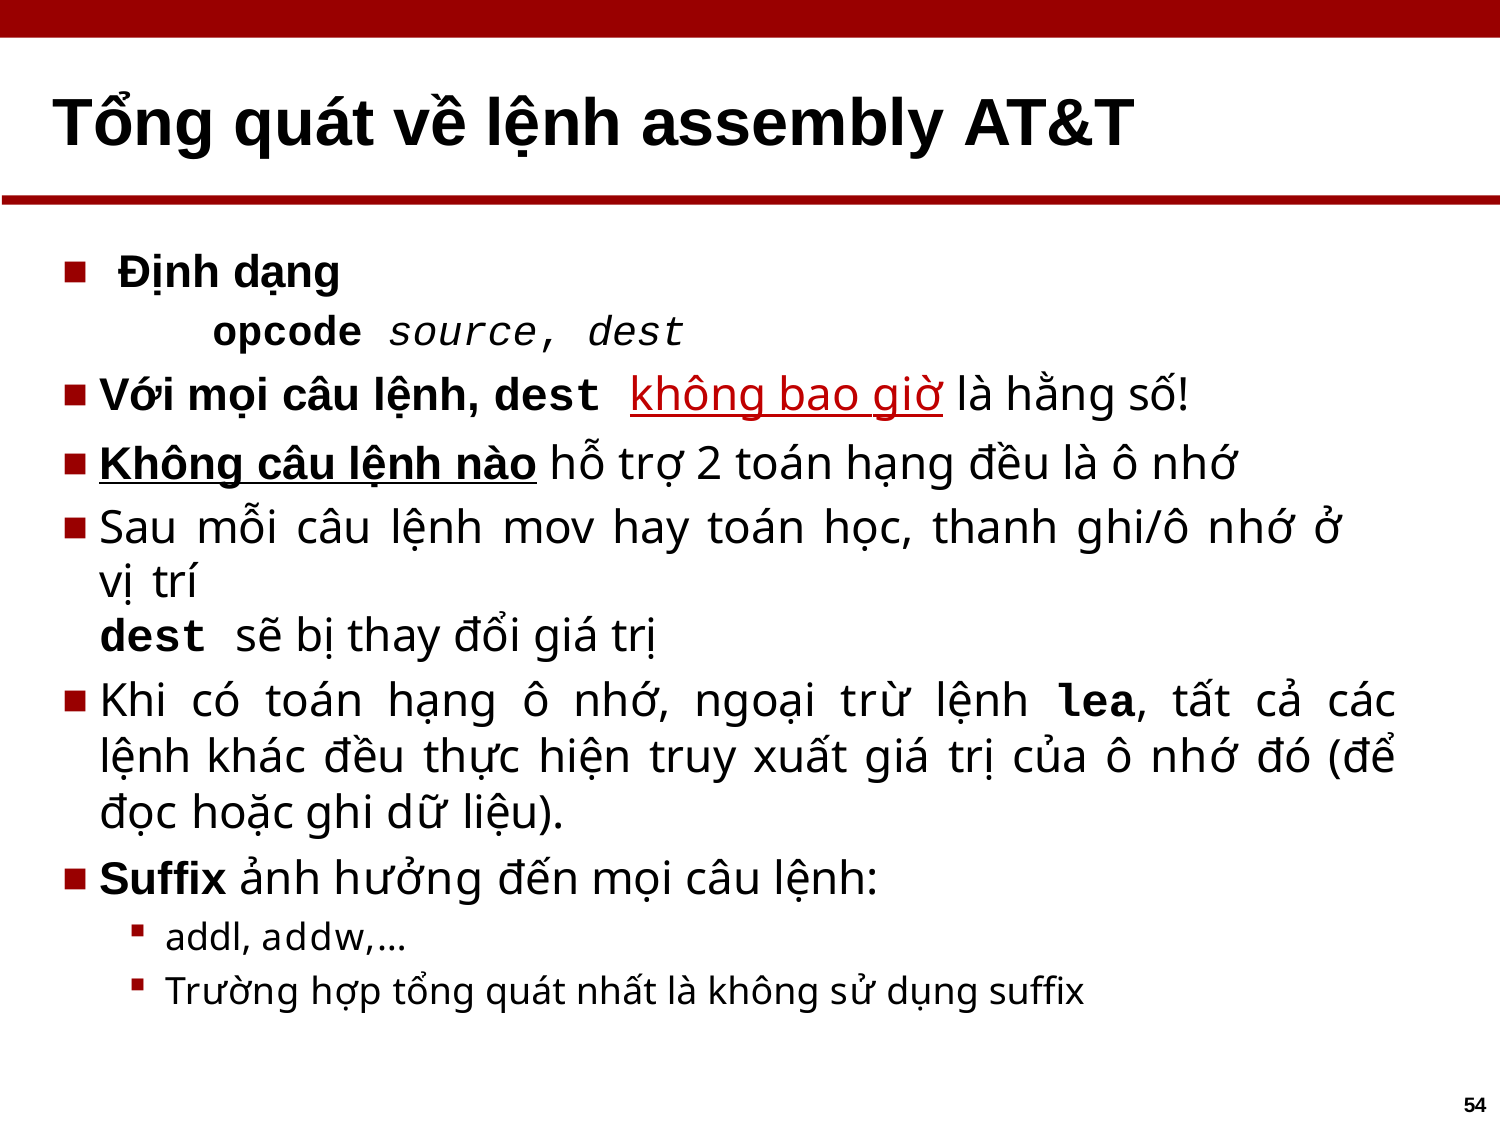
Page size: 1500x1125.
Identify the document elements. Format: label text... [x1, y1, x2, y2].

text_box Định dạng opcode source, dest Với mọi câu lệnh, dest không bao giờ là hằng số! Không câu lệnh nào hỗ trợ 2 toán hạng đều là ô nhớ Sau mỗi câu lệnh mov hay toán học, thanh ghi/ô nhớ ở vị trí dest sẽ bị thay đổi giá trị Khi có toán hạng ô nhớ, ngoại trừ lệnh lea, tất cả các lệnh khác đều thực hiện truy xuất giá trị của ô nhớ đó (để đọc hoặc ghi dữ liệu). Suffix ảnh hưởng đến mọi câu lệnh: addl, addw,… Trường hợp tổng quát nhất là không sử dụng suffix [60, 231, 1398, 1013]
text_box [1, 195, 1500, 205]
slide_number 54 [1457, 1089, 1492, 1125]
title Tổng quát về lệnh assembly AT&T [0, 36, 1500, 267]
